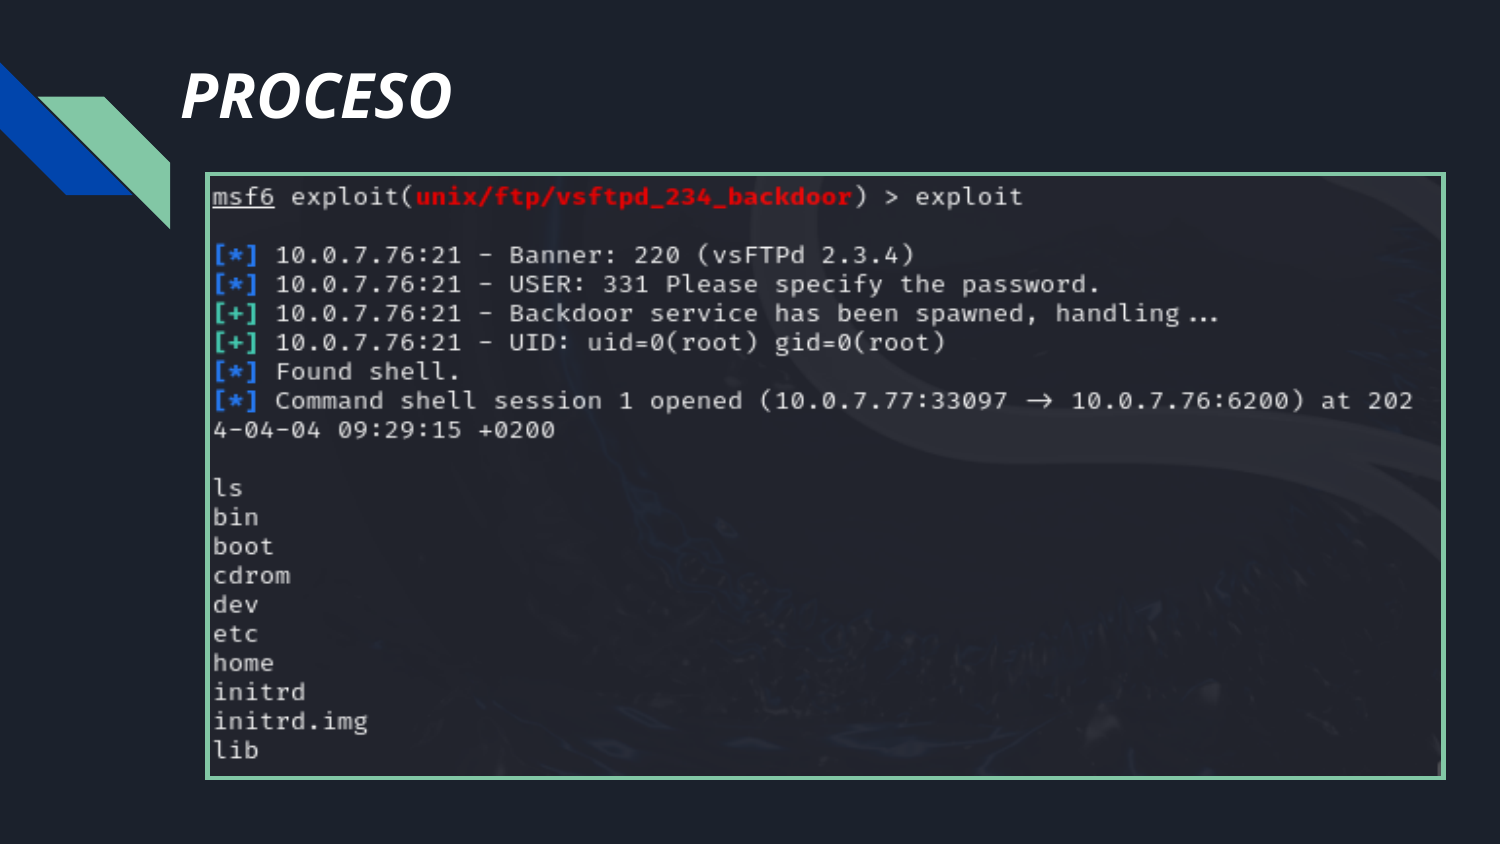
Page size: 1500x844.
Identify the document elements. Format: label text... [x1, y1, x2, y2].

title PROCESO [165, 41, 543, 127]
picture [209, 175, 1442, 777]
